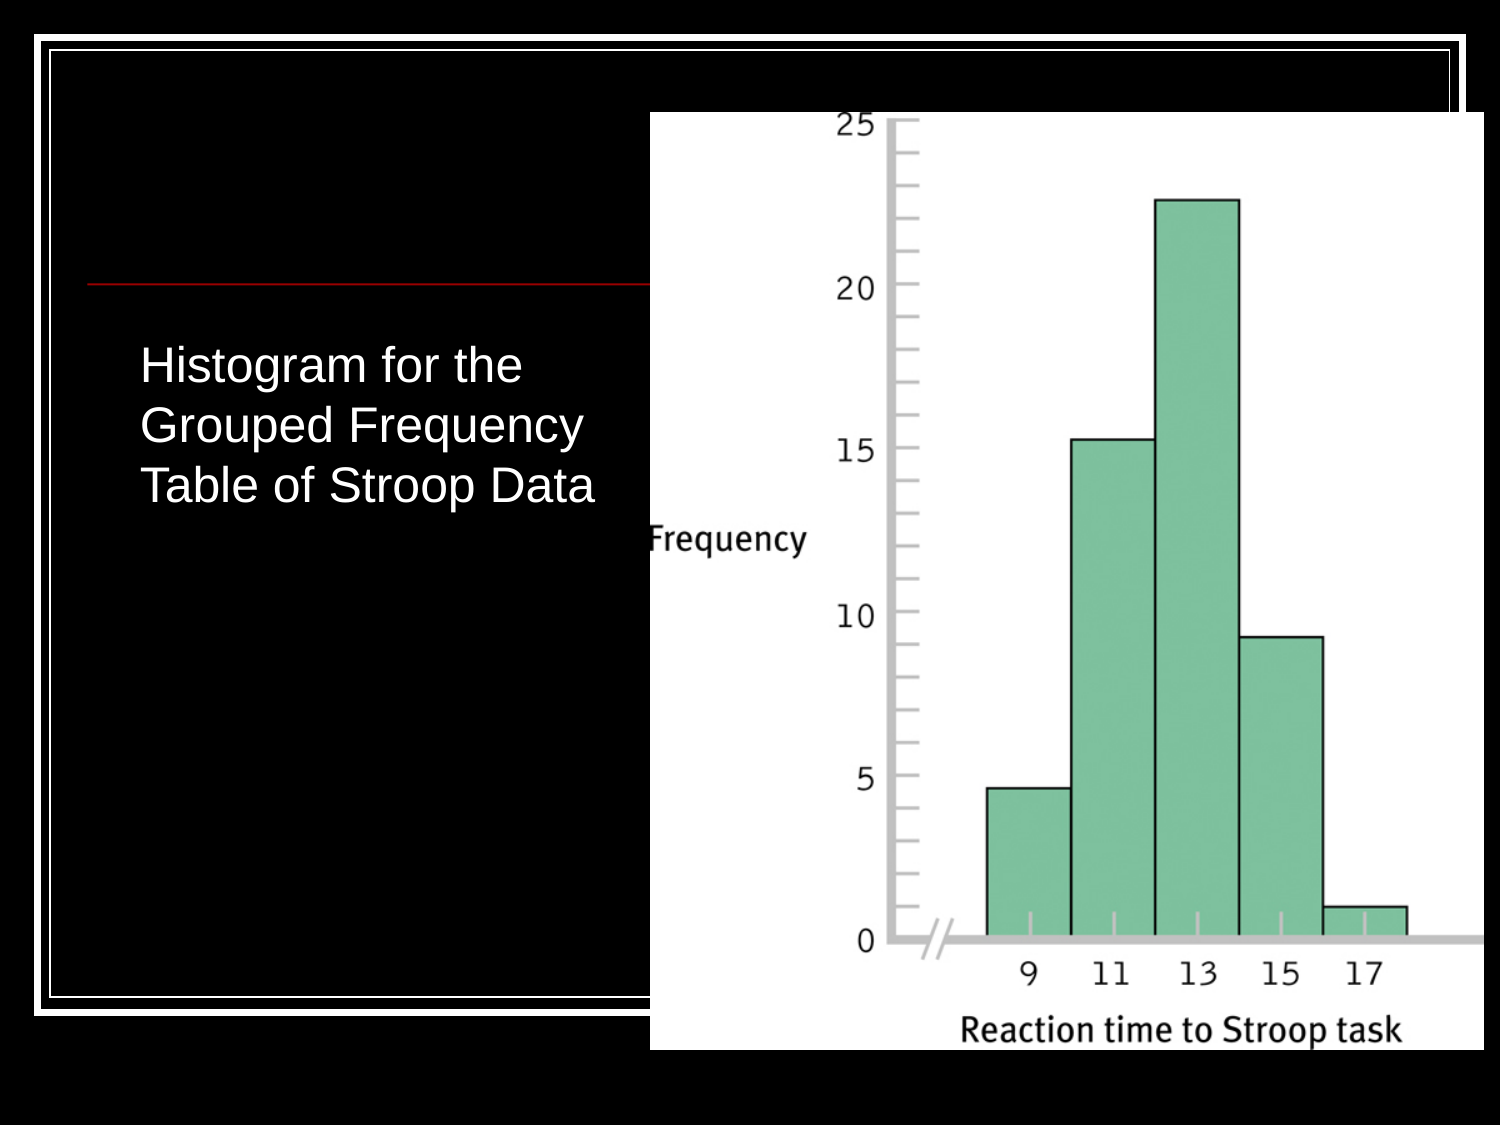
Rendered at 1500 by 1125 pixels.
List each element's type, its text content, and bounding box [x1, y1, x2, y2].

picture [649, 112, 1484, 1051]
text_box Histogram for the Grouped Frequency Table of Stroop Data [124, 324, 644, 520]
